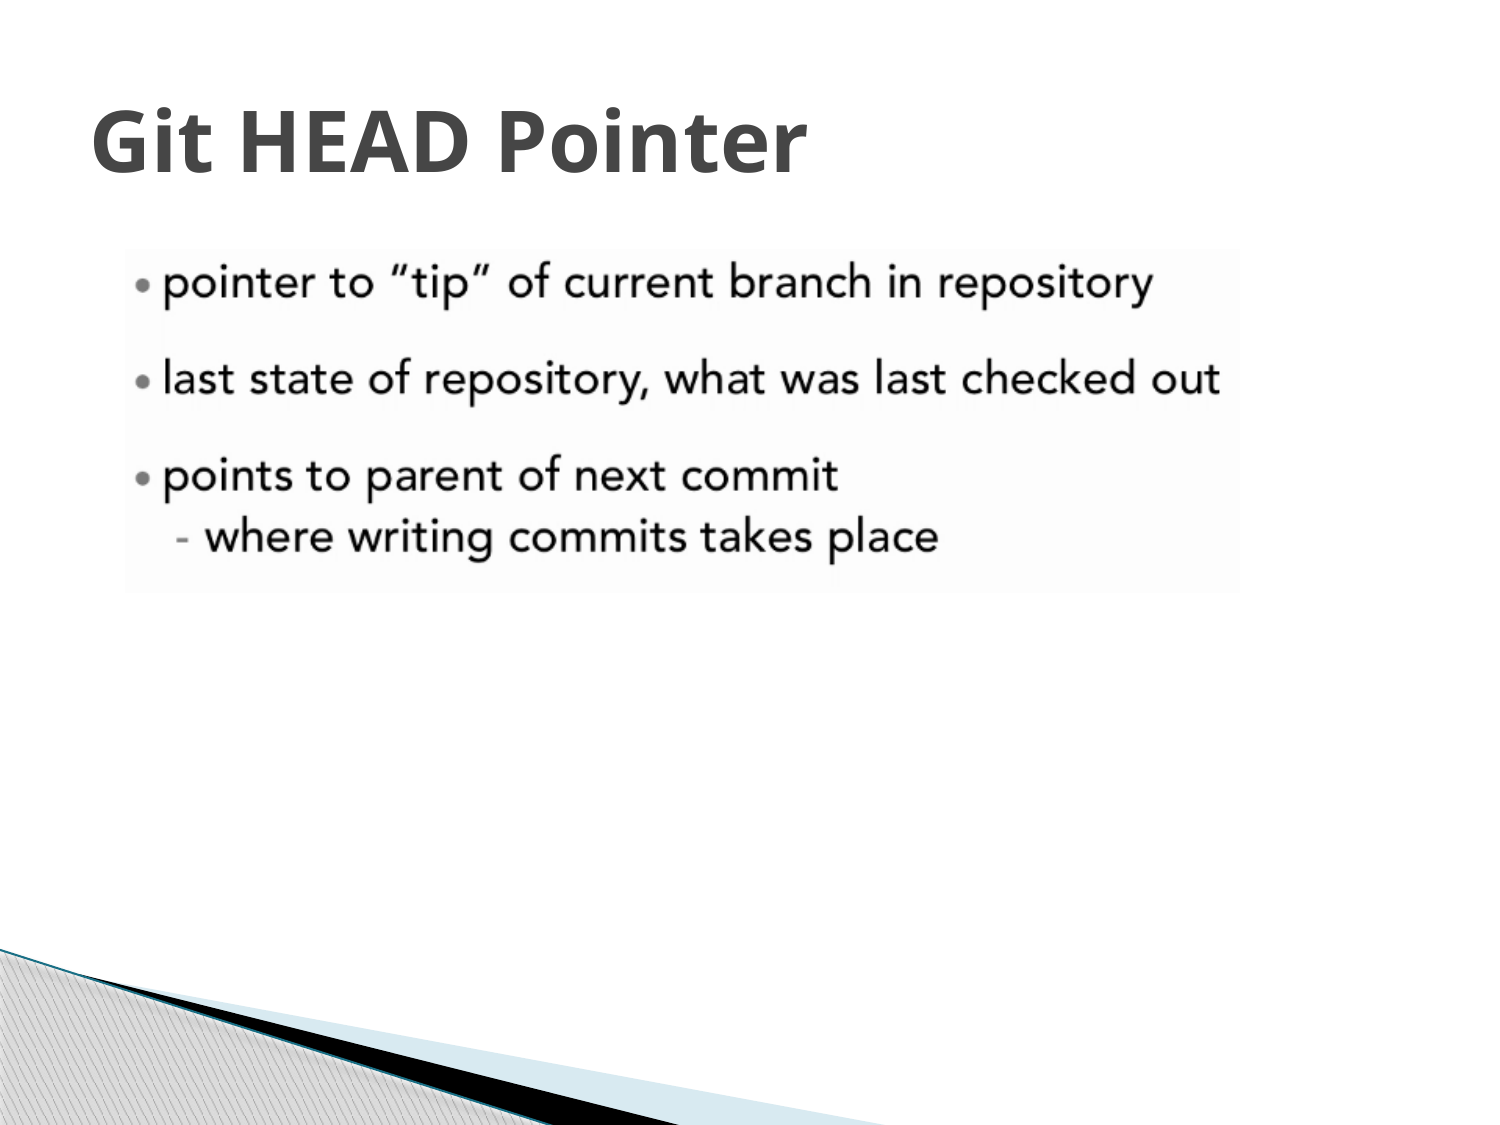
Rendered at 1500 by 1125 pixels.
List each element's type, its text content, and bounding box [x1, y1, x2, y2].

title Git HEAD Pointer [75, 45, 1425, 233]
picture [124, 249, 1240, 593]
